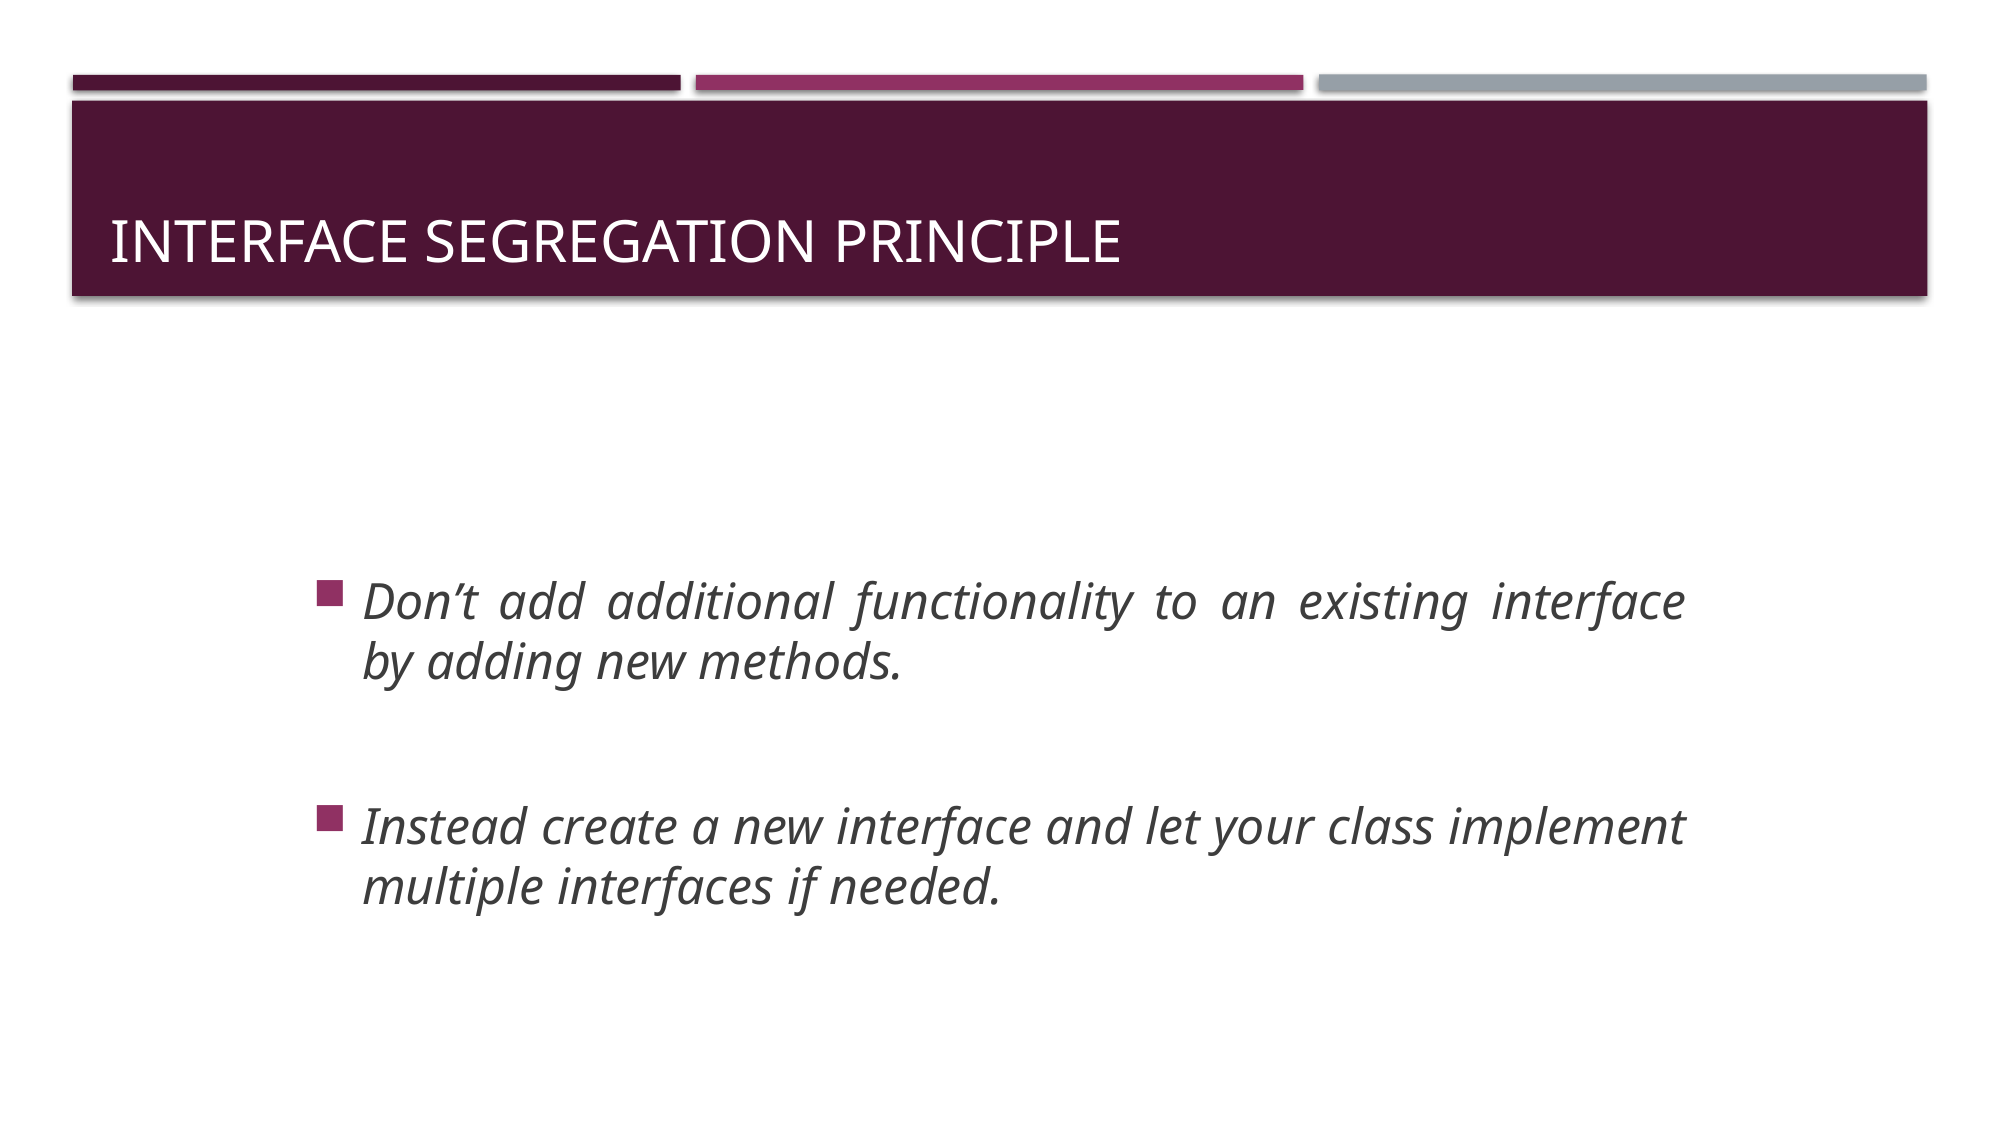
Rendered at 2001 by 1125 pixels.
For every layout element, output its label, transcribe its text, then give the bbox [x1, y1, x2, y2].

title Interface segregation principle [95, 115, 1905, 282]
list Don’t add additional functionality to an existing interface by adding new methods. Instead create a new interface and let your class implement multiple interfaces if needed. [296, 366, 1703, 1035]
